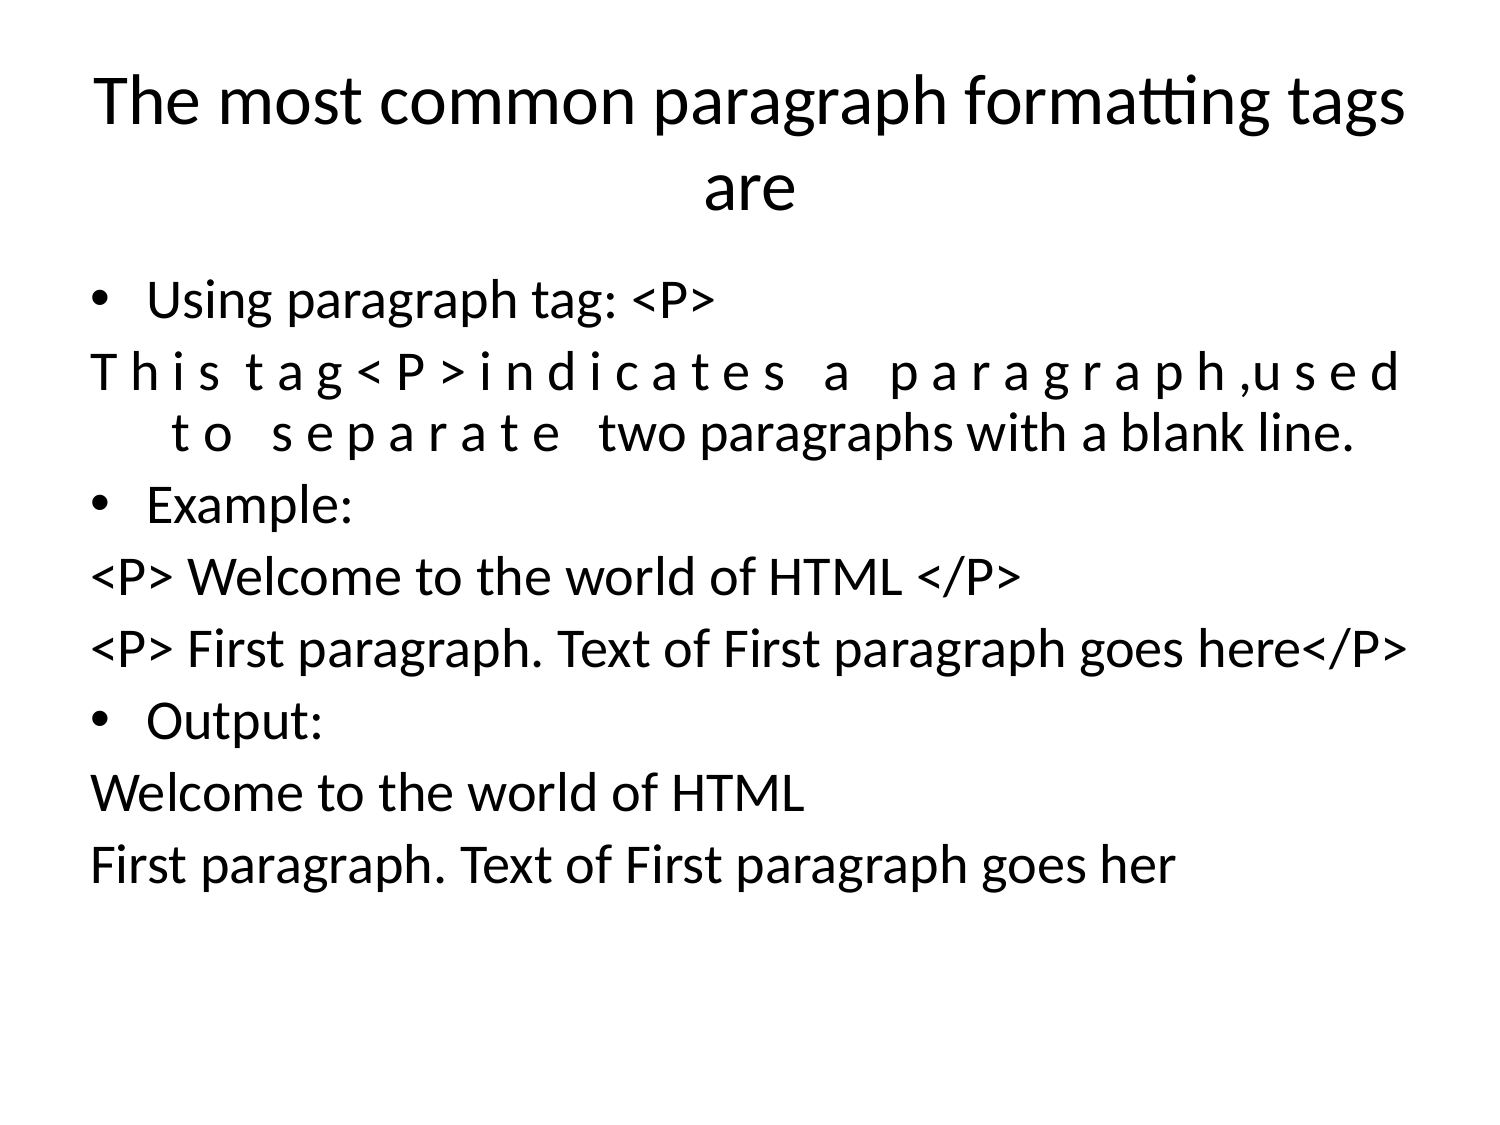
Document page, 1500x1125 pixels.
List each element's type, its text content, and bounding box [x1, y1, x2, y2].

list Using paragraph tag: <P> T h i s t a g < P > i n d i c a t e s a p a r a g r a p h ,u s e d t o s e p a r a t e two paragraphs with a blank line. Example: <P> Welcome to the world of HTML </P> <P> First paragraph. Text of First paragraph goes here</P> Output: Welcome to the world of HTML First paragraph. Text of First paragraph goes her [75, 262, 1425, 1005]
title The most common paragraph formatting tags are [75, 45, 1425, 233]
